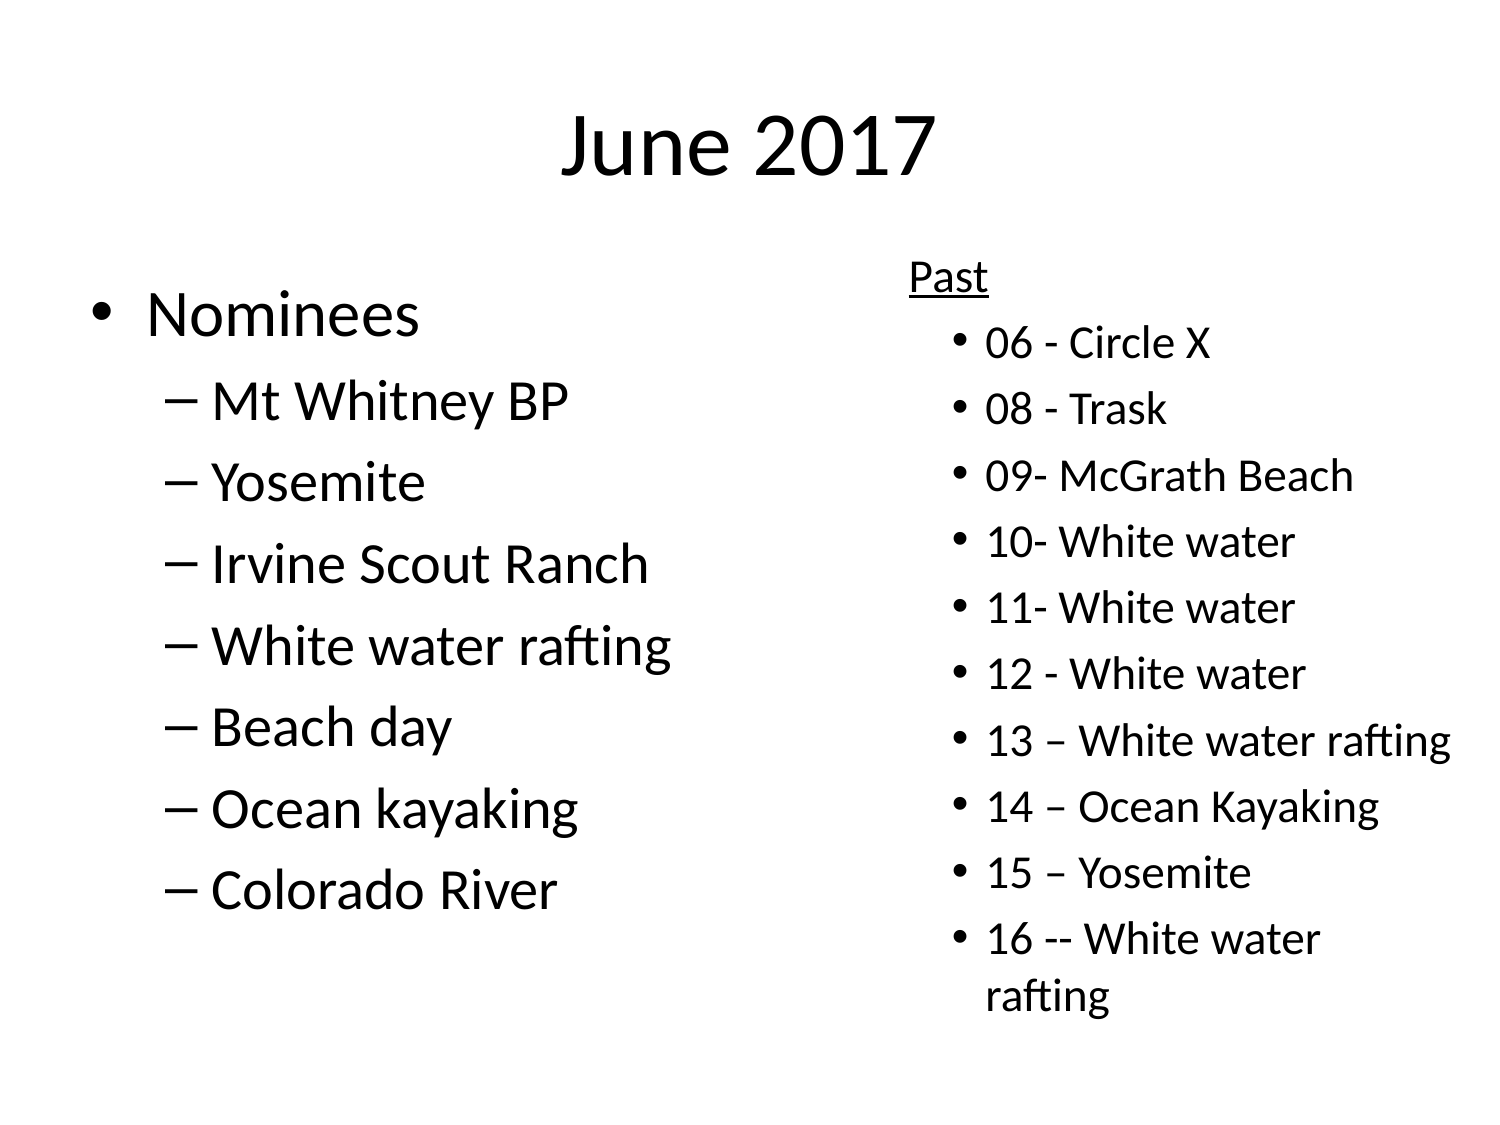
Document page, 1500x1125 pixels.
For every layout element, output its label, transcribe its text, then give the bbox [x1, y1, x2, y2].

list Nominees Mt Whitney BP Yosemite Irvine Scout Ranch White water rafting Beach day Ocean kayaking Colorado River [75, 262, 893, 1005]
text_box Past 06 - Circle X 08 - Trask 09- McGrath Beach 10- White water 11- White water 12 - White water 13 – White water rafting 14 – Ocean Kayaking 15 – Yosemite 16 -- White water rafting [893, 237, 1469, 1075]
title June 2017 [75, 45, 1425, 233]
